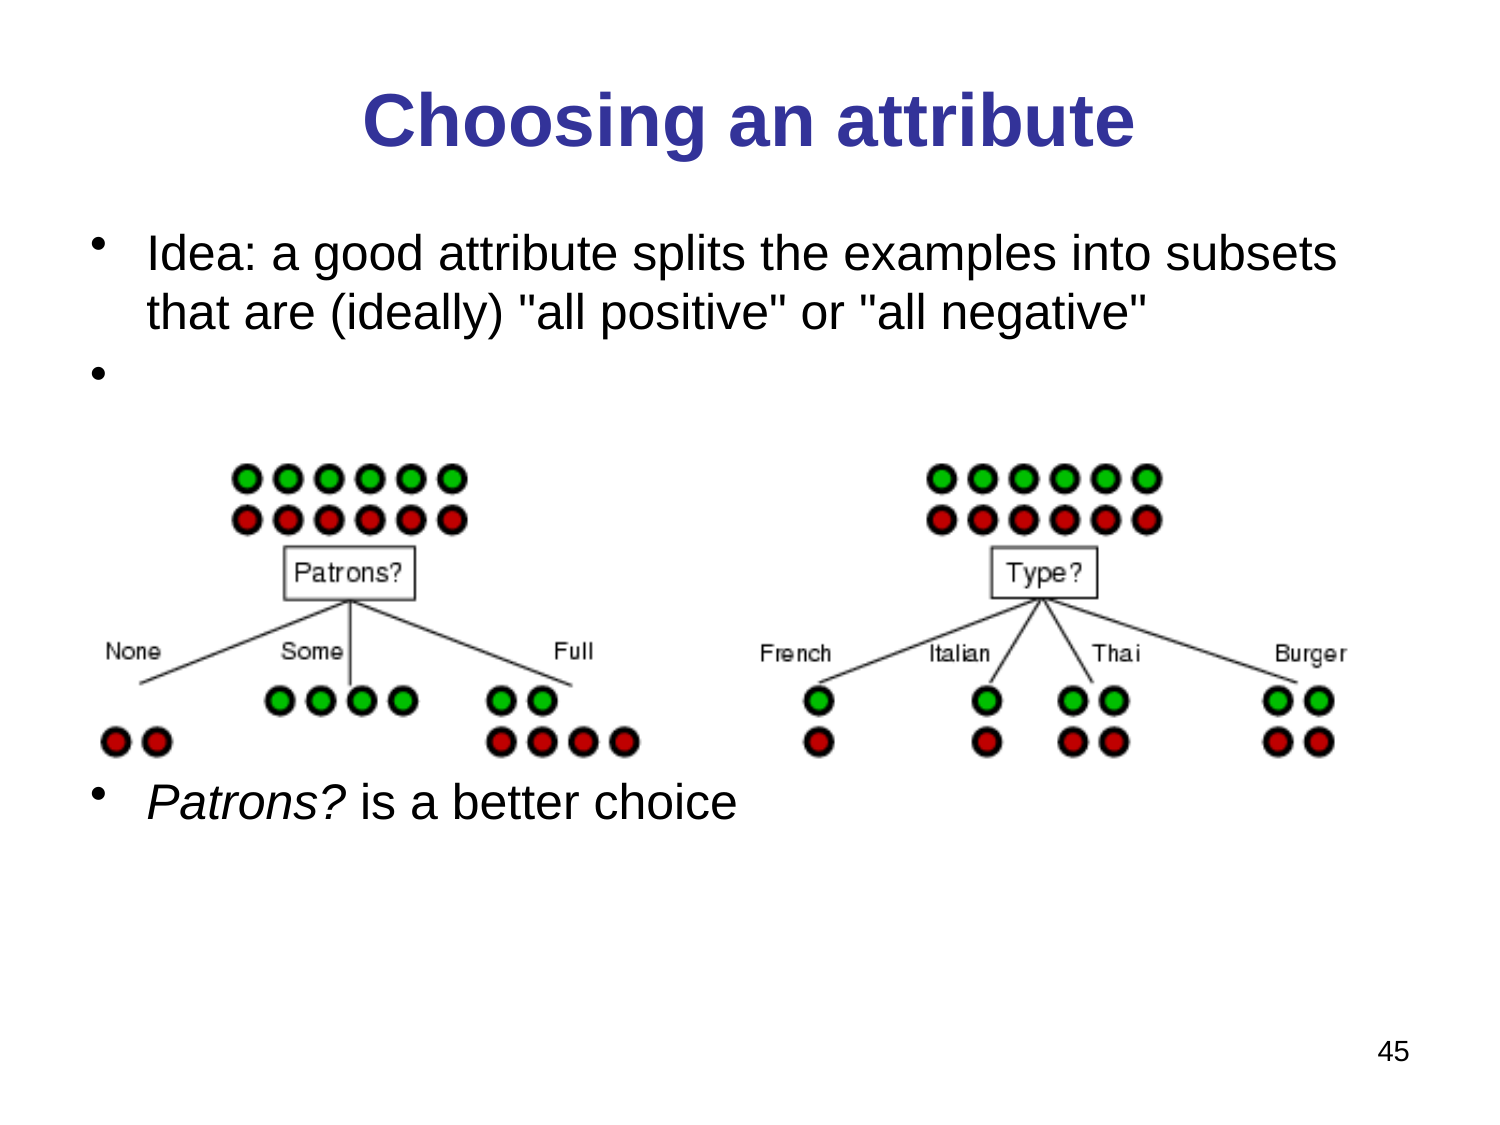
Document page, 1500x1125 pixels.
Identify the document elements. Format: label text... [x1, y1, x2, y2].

picture [99, 462, 1351, 761]
title Choosing an attribute [74, 44, 1426, 188]
list Idea: a good attribute splits the examples into subsets that are (ideally) "all positive" or "all negative" Patrons? is a better choice [74, 212, 1426, 1006]
slide_number 45 [1074, 1024, 1426, 1103]
